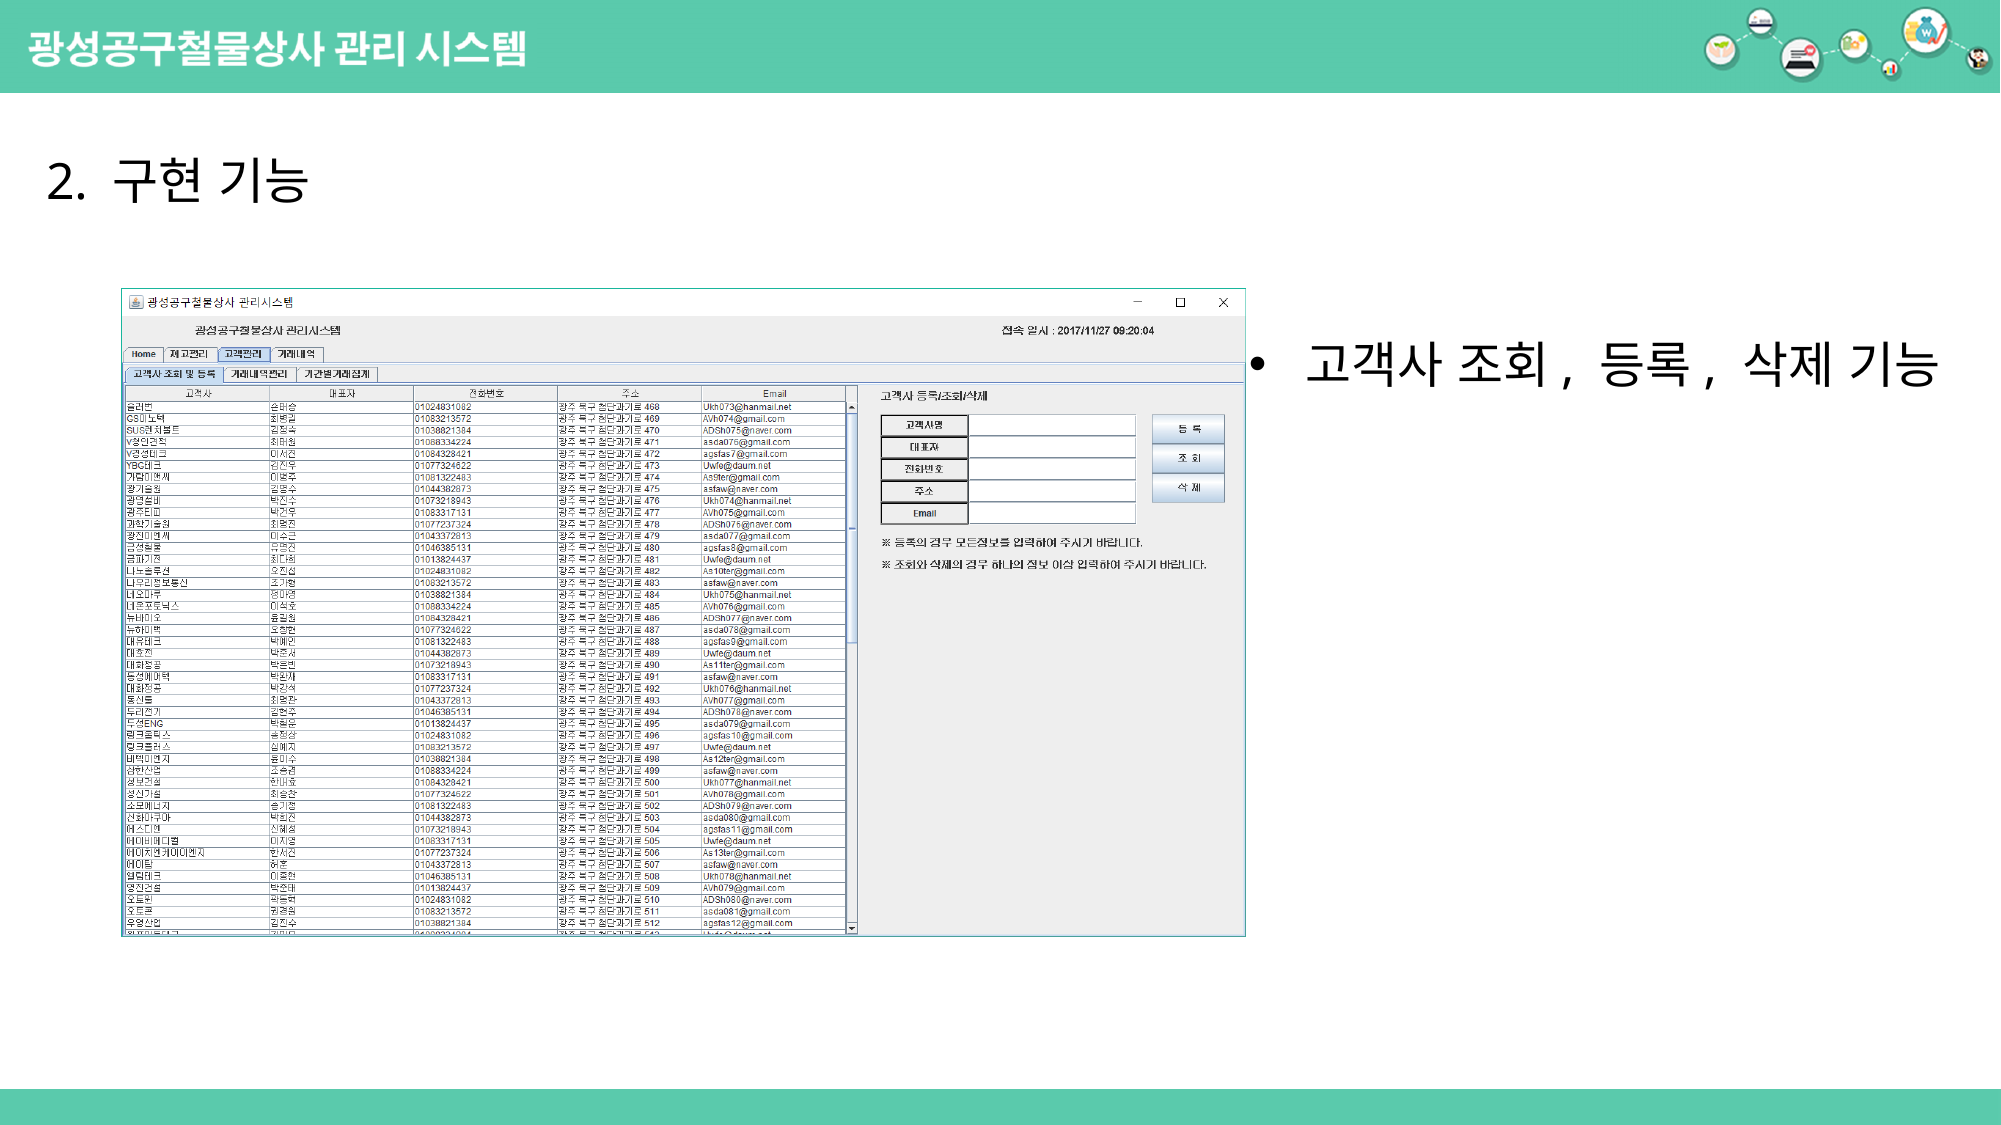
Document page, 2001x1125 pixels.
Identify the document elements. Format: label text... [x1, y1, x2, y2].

text_box 고객사 조회, 등록, 삭제 기능 [1246, 295, 1955, 401]
picture [0, 0, 2000, 93]
picture [0, 96, 2001, 1125]
text_box 2. 구현 기능 [31, 142, 326, 217]
